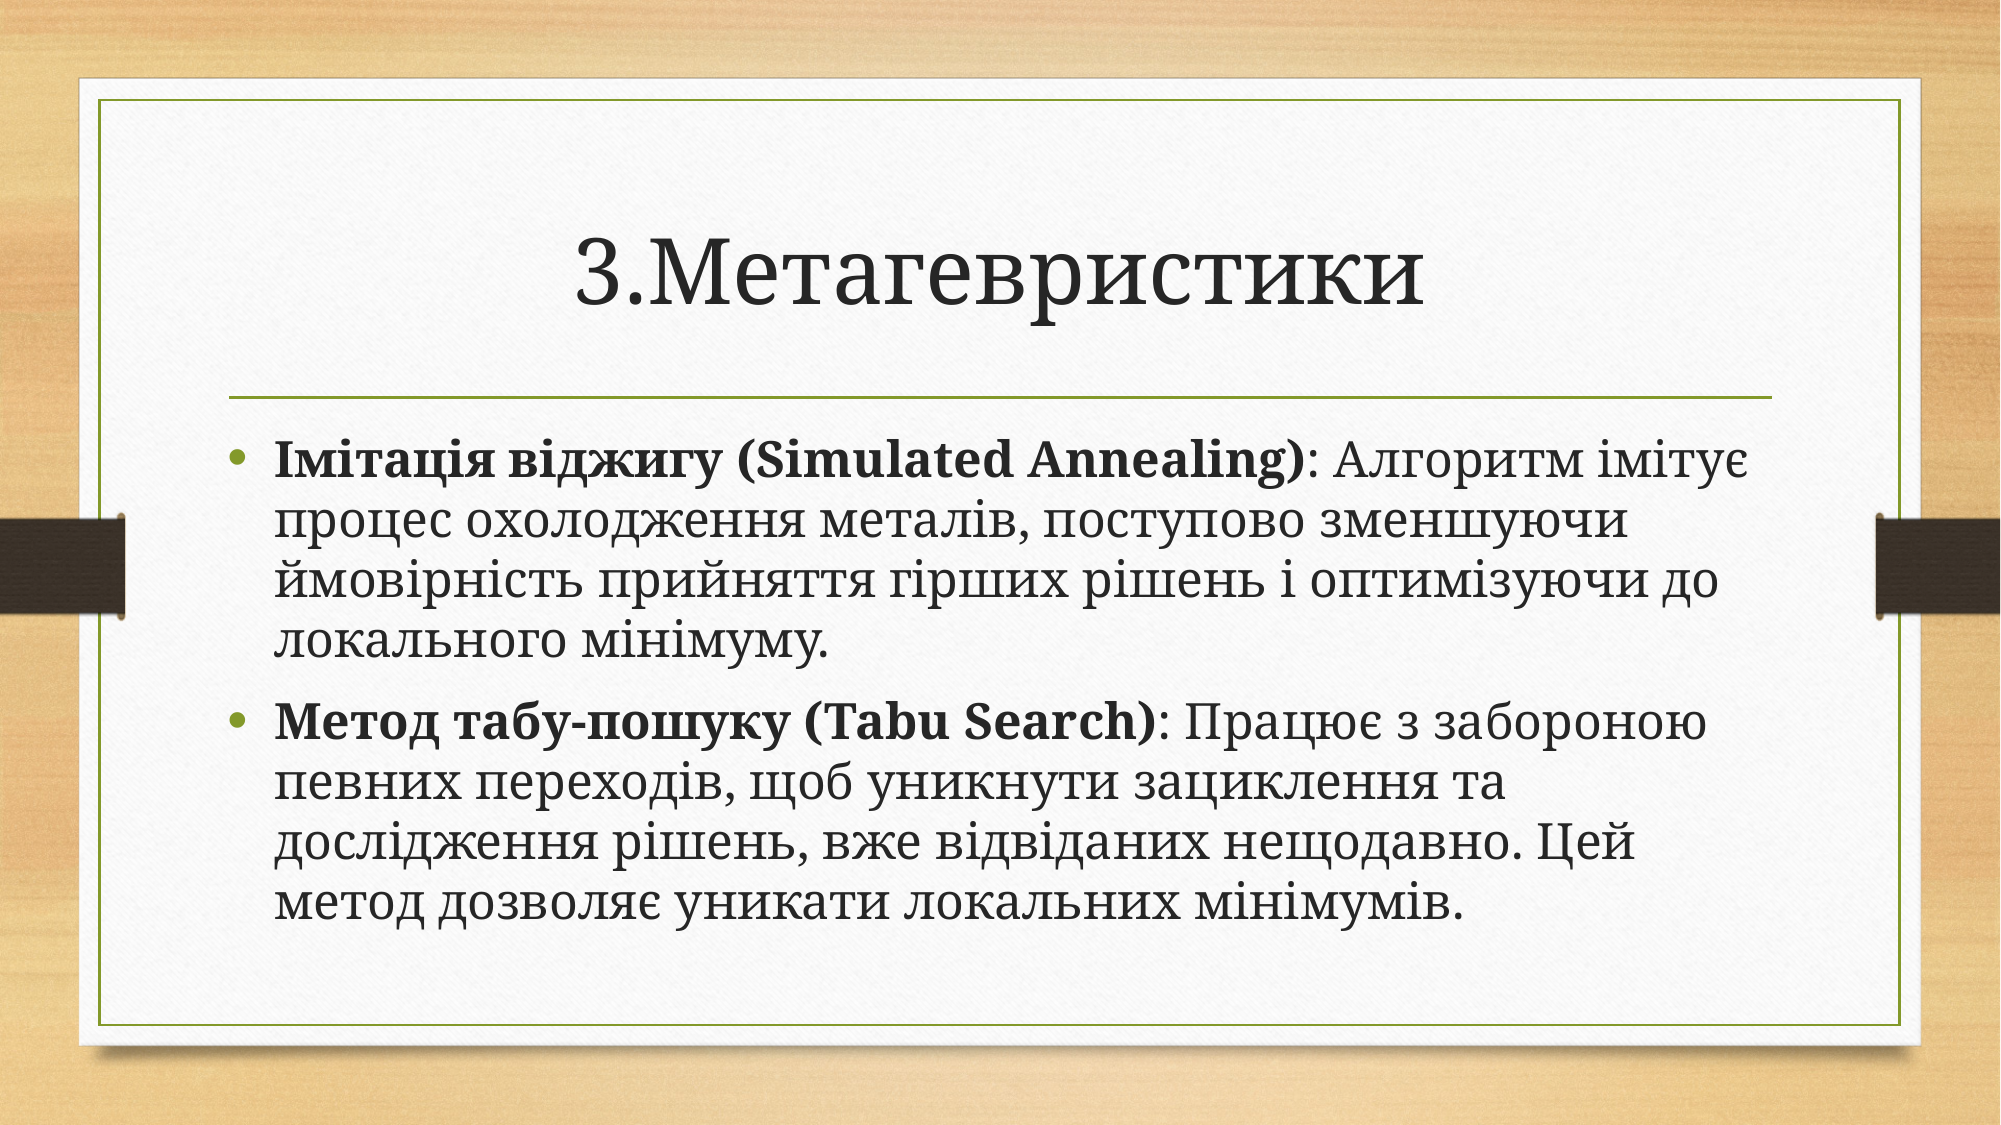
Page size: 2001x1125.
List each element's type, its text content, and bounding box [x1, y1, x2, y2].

list Імітація віджигу (Simulated Annealing): Алгоритм імітує процес охолодження металів, поступово зменшуючи ймовірність прийняття гірших рішень і оптимізуючи до локального мінімуму. Метод табу-пошуку (Tabu Search): Працює з забороною певних переходів, щоб уникнути зациклення та дослідження рішень, вже відвіданих нещодавно. Цей метод дозволяє уникати локальних мінімумів. [212, 419, 1788, 964]
picture [0, 0, 2001, 1125]
title 3.Метагевристики [212, 161, 1788, 375]
